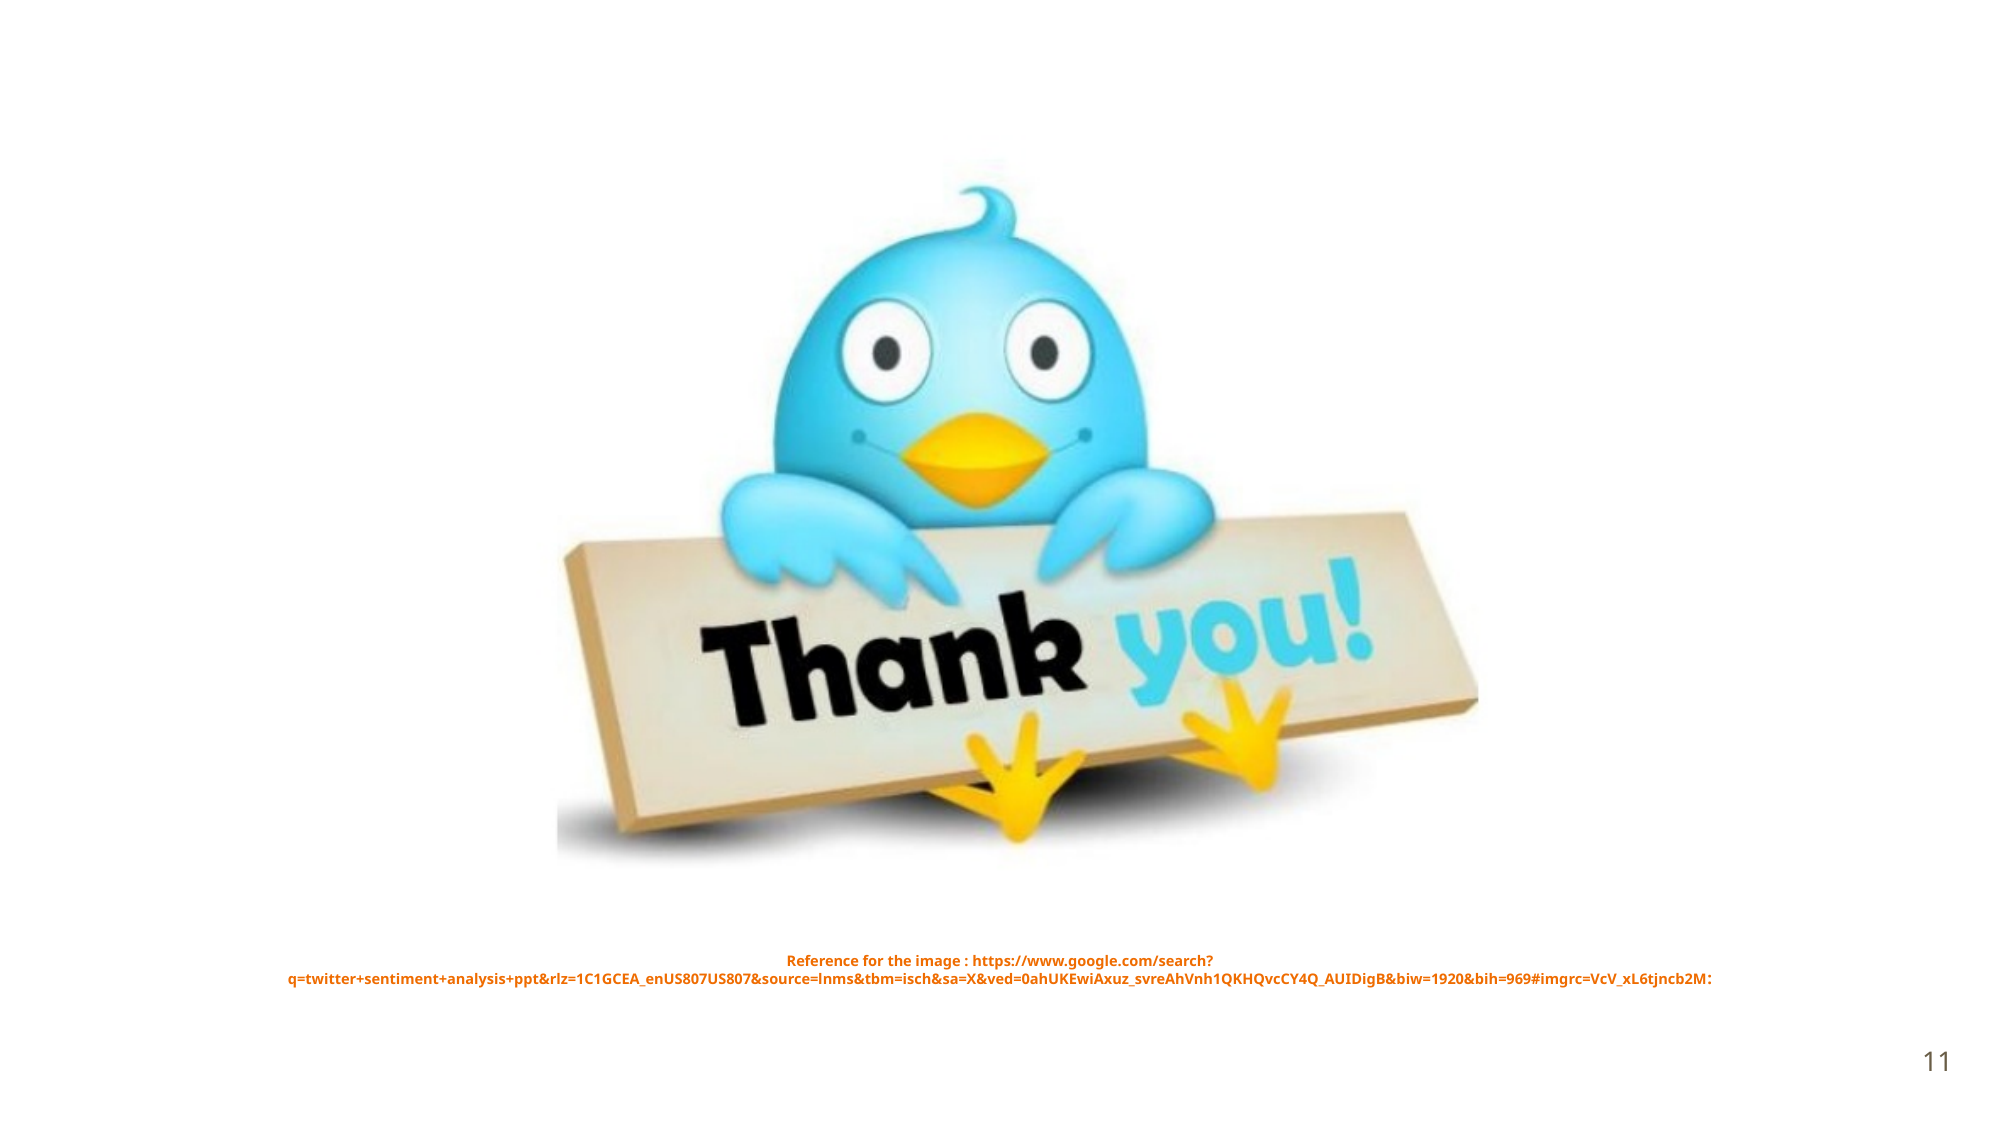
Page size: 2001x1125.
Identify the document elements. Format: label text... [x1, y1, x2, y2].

slide_number ‹#› [1853, 1019, 1974, 1106]
title Reference for the image : https://www.google.com/search?q=twitter+sentiment+analysis+ppt&rlz=1C1GCEA_enUS807US807&source=lnms&tbm=isch&sa=X&ved=0ahUKEwiAxuz_svreAhVnh1QKHQvcCY4Q_AUIDigB&biw=1920&bih=969#imgrc=VcV_xL6tjncb2M: [137, 59, 1863, 1075]
picture [515, 108, 1502, 921]
